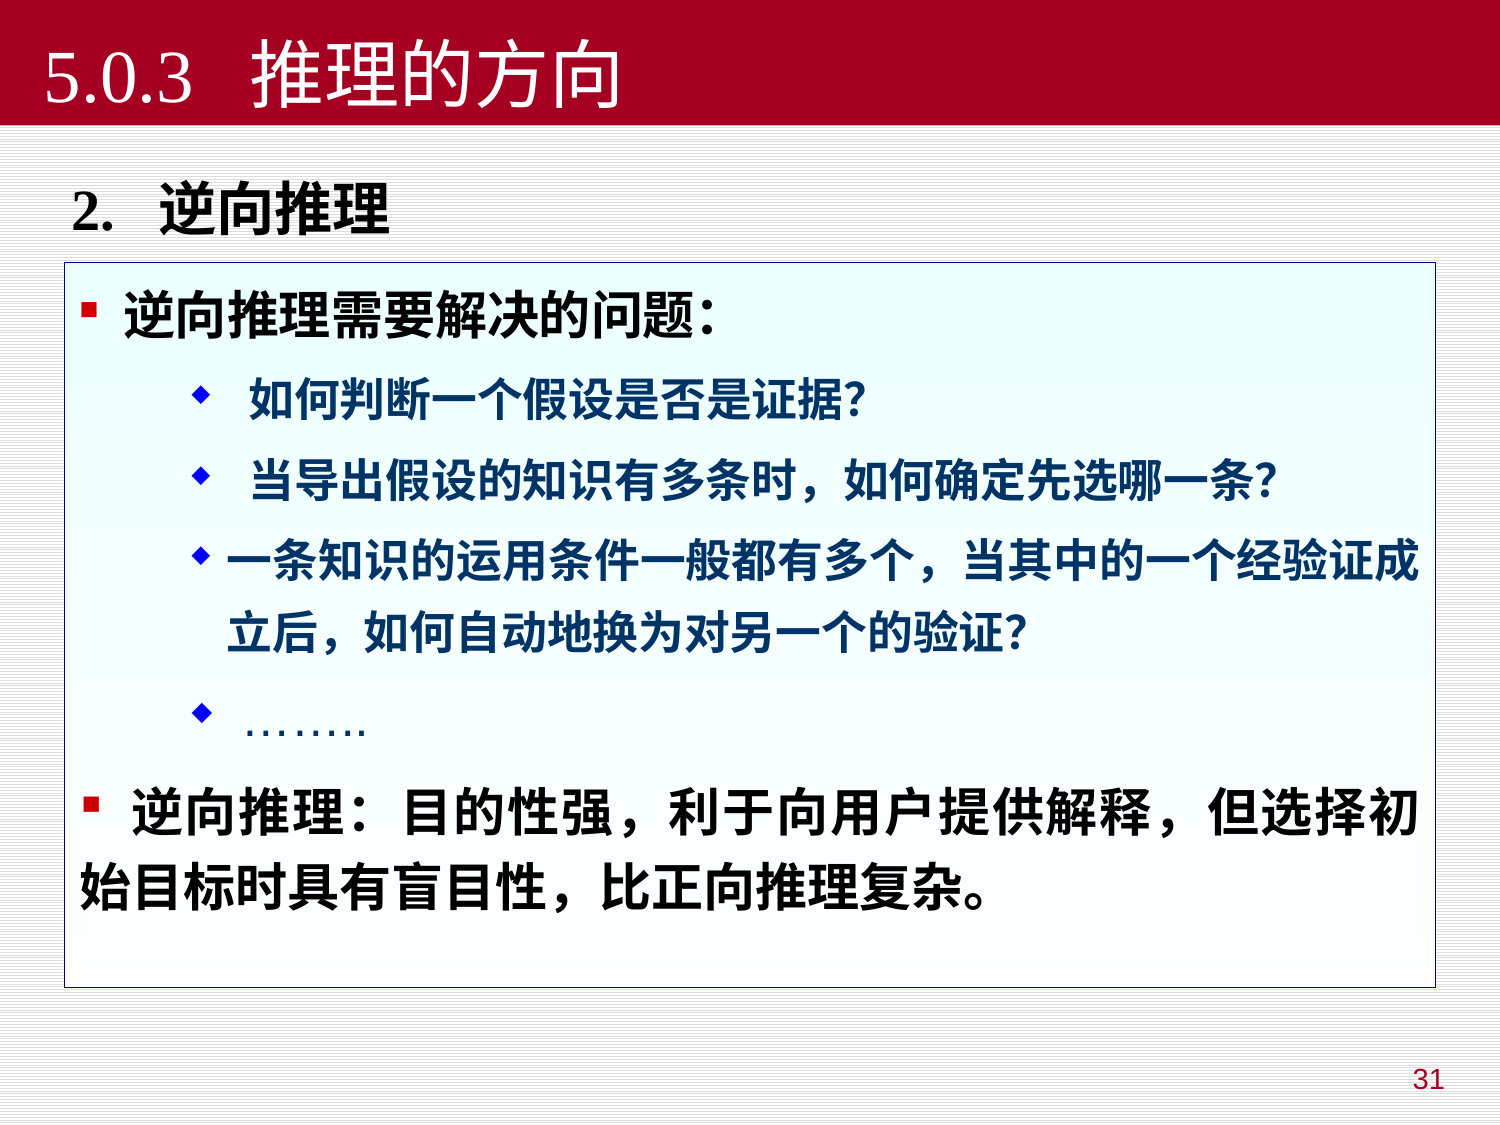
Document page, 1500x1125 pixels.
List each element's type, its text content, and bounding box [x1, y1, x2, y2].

title 5.0.3 推理的方向 [0, 0, 1500, 126]
list 逆向推理需要解决的问题： 如何判断一个假设是否是证据？ 当导出假设的知识有多条时，如何确定先选哪一条？ 一条知识的运用条件一般都有多个，当其中的一个经验证成立后，如何自动地换为对另一个的验证？ …….. 逆向推理：目的性强，利于向用户提供解释，但选择初始目标时具有盲目性，比正向推理复杂。 [64, 262, 1436, 988]
text_box 2. 逆向推理 [56, 164, 406, 250]
slide_number 31 [1110, 1052, 1461, 1125]
